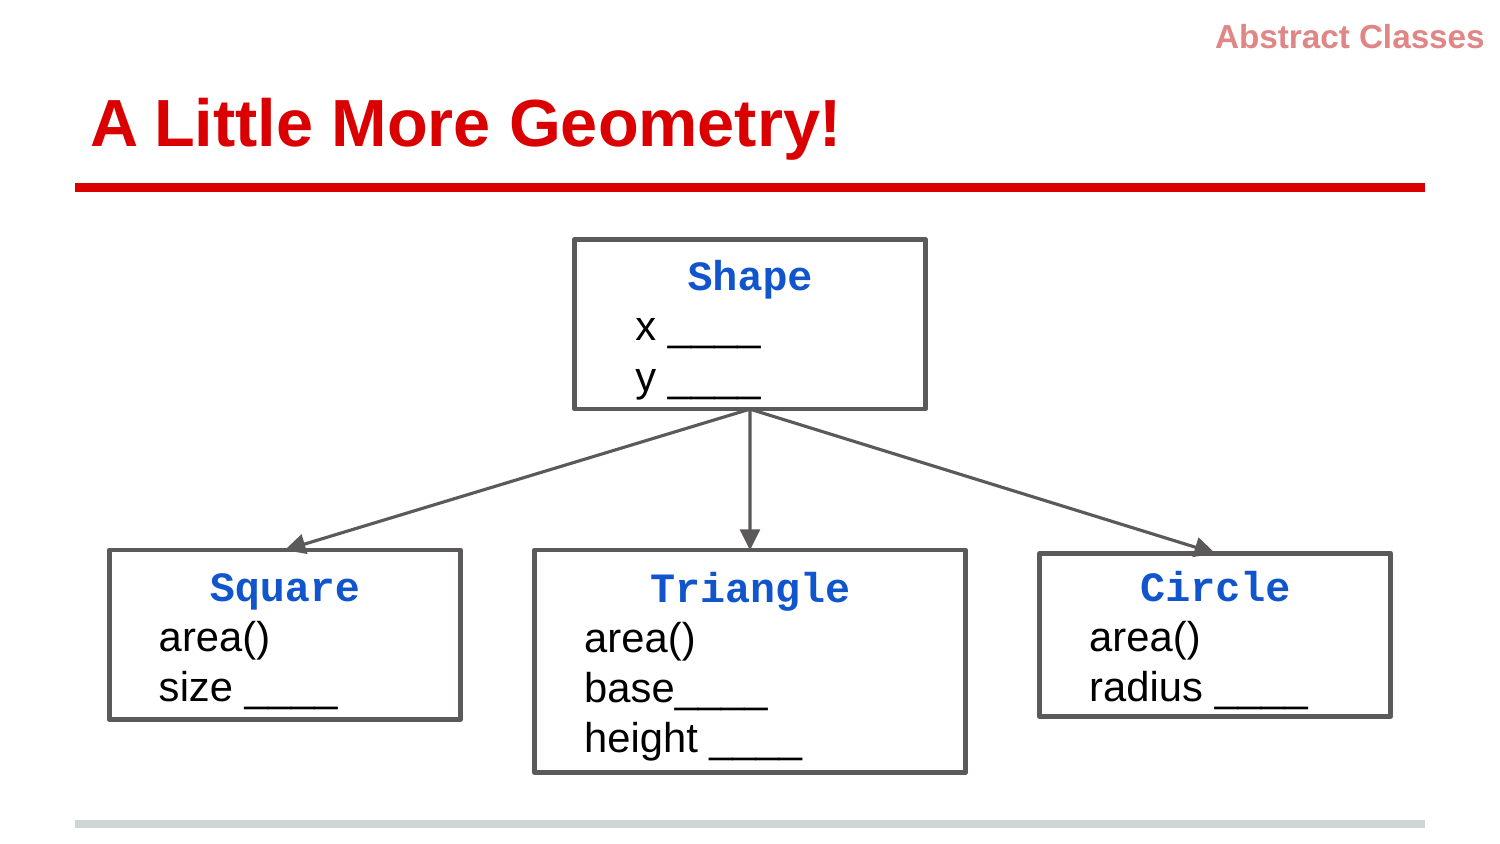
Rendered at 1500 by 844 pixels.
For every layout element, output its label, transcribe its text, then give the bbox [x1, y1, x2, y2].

text_box Shape x ____ y ____ [574, 239, 926, 407]
text_box Abstract Classes [1149, 0, 1500, 61]
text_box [284, 408, 748, 551]
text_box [749, 408, 1216, 554]
text_box Circle area() radius ____ [1039, 553, 1391, 717]
text_box Square area() size ____ [109, 550, 461, 720]
title A Little More Geometry! [75, 33, 1425, 175]
text_box Triangle area() base____ height ____ [534, 560, 966, 773]
